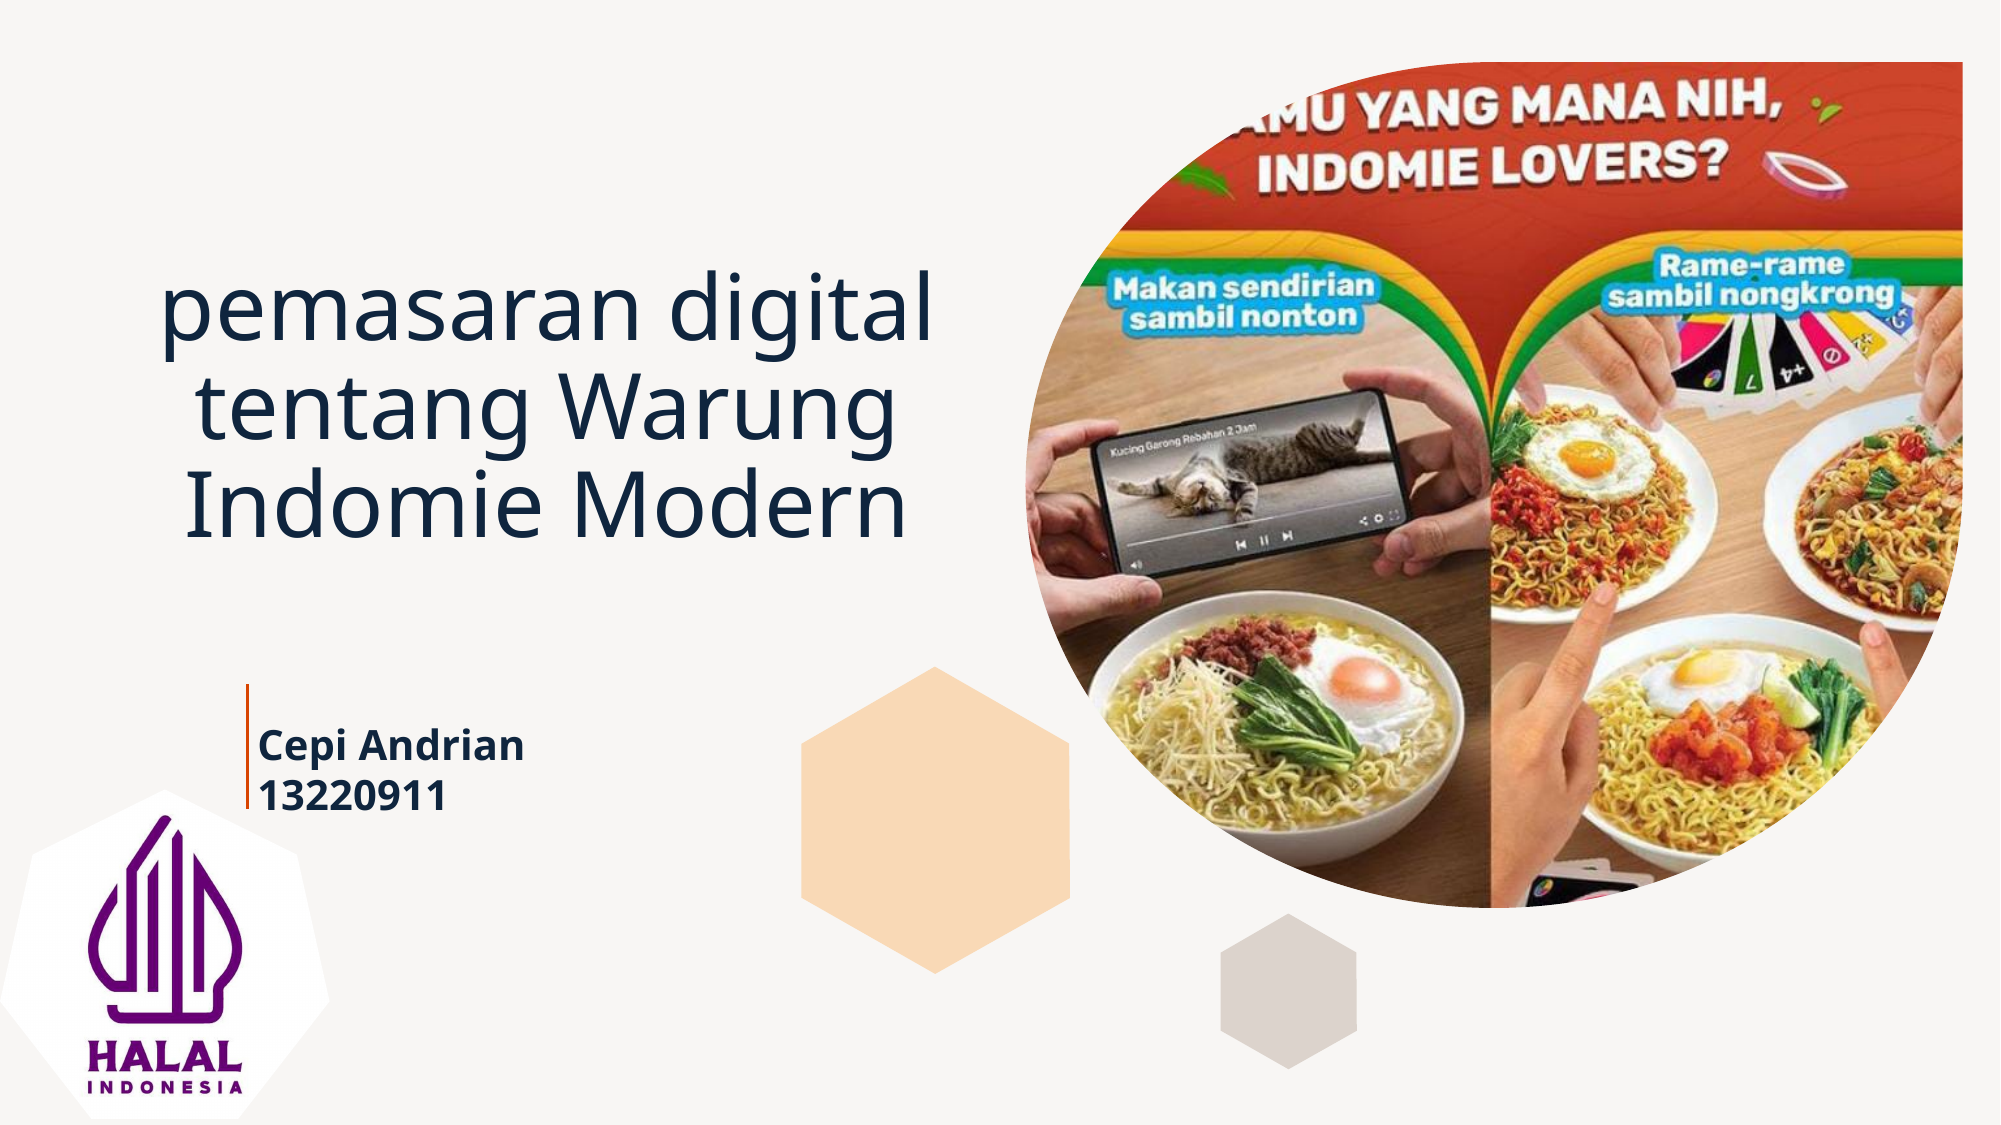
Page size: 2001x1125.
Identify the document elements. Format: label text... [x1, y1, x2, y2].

text_box [801, 666, 1053, 974]
list Cepi Andrian 13220911 [242, 711, 737, 837]
title pemasaran digital tentang Warung Indomie Modern [121, 38, 975, 781]
picture [0, 789, 330, 1119]
picture [1025, 62, 1963, 908]
